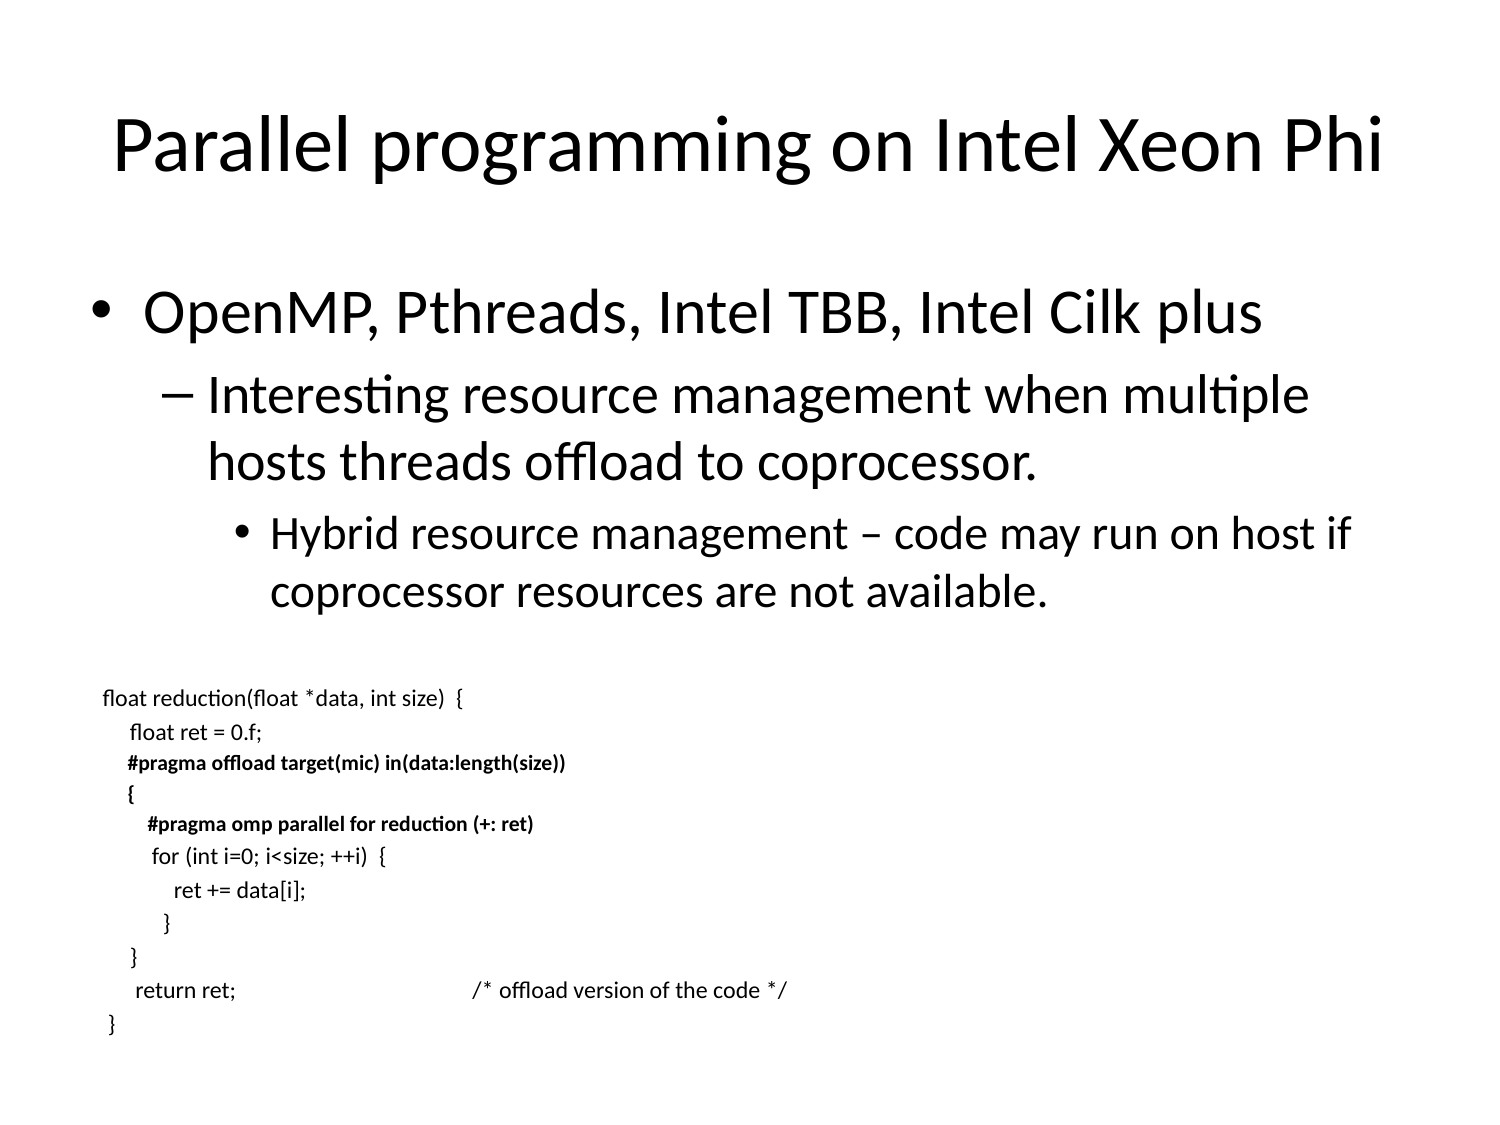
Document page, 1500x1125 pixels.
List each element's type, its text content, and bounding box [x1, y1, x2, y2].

title Parallel programming on Intel Xeon Phi [75, 45, 1425, 233]
text_box float reduction(float *data, int size) { float ret = 0.f; #pragma offload target(mic) in(data:length(size)) { #pragma omp parallel for reduction (+: ret) for (int i=0; i<size; ++i) { ret += data[i]; } } return ret; /* offload version of the code */ } [87, 674, 1438, 1050]
list OpenMP, Pthreads, Intel TBB, Intel Cilk plus Interesting resource management when multiple hosts threads offload to coprocessor. Hybrid resource management – code may run on host if coprocessor resources are not available. [75, 262, 1425, 625]
